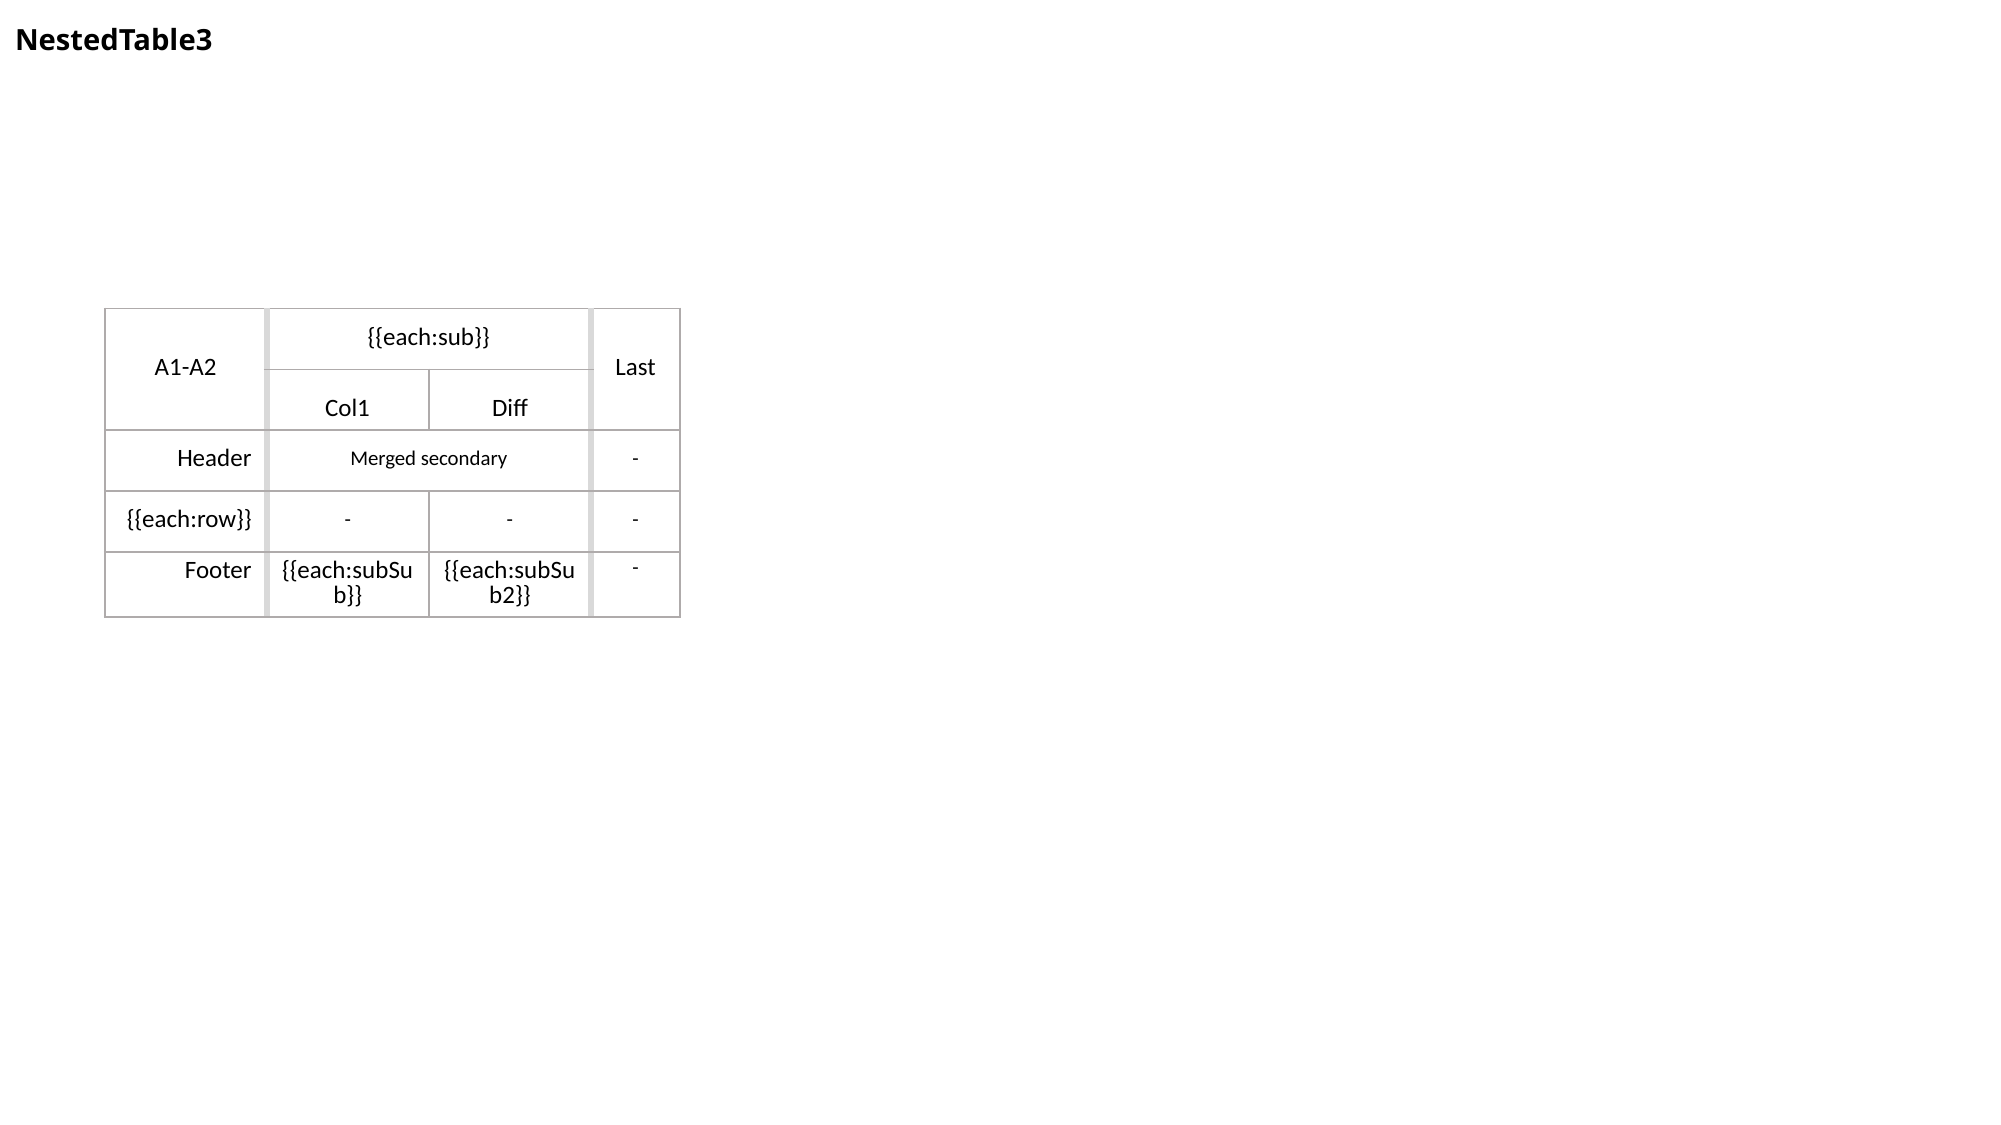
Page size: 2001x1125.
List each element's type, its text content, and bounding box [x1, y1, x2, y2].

table_cell Col1 [270, 370, 428, 429]
table_cell {{each:subSub2}} [430, 553, 588, 616]
table_cell Diff [430, 370, 588, 429]
table_header A1-A2 [106, 309, 264, 429]
title NestedTable3 [0, 4, 1725, 78]
table_header {{each:sub}} [270, 309, 588, 369]
table_cell Footer [106, 553, 264, 616]
table_cell - [430, 492, 588, 551]
table_cell {{each:row}} [106, 492, 264, 551]
table_cell - [594, 431, 679, 490]
table_cell - [594, 553, 679, 616]
table_cell - [270, 492, 428, 551]
table_cell {{each:subSub}} [270, 553, 428, 616]
table_header Last [594, 309, 679, 429]
table_cell Header [106, 431, 264, 490]
table_cell Merged secondary [270, 431, 588, 490]
table_cell - [594, 492, 679, 551]
